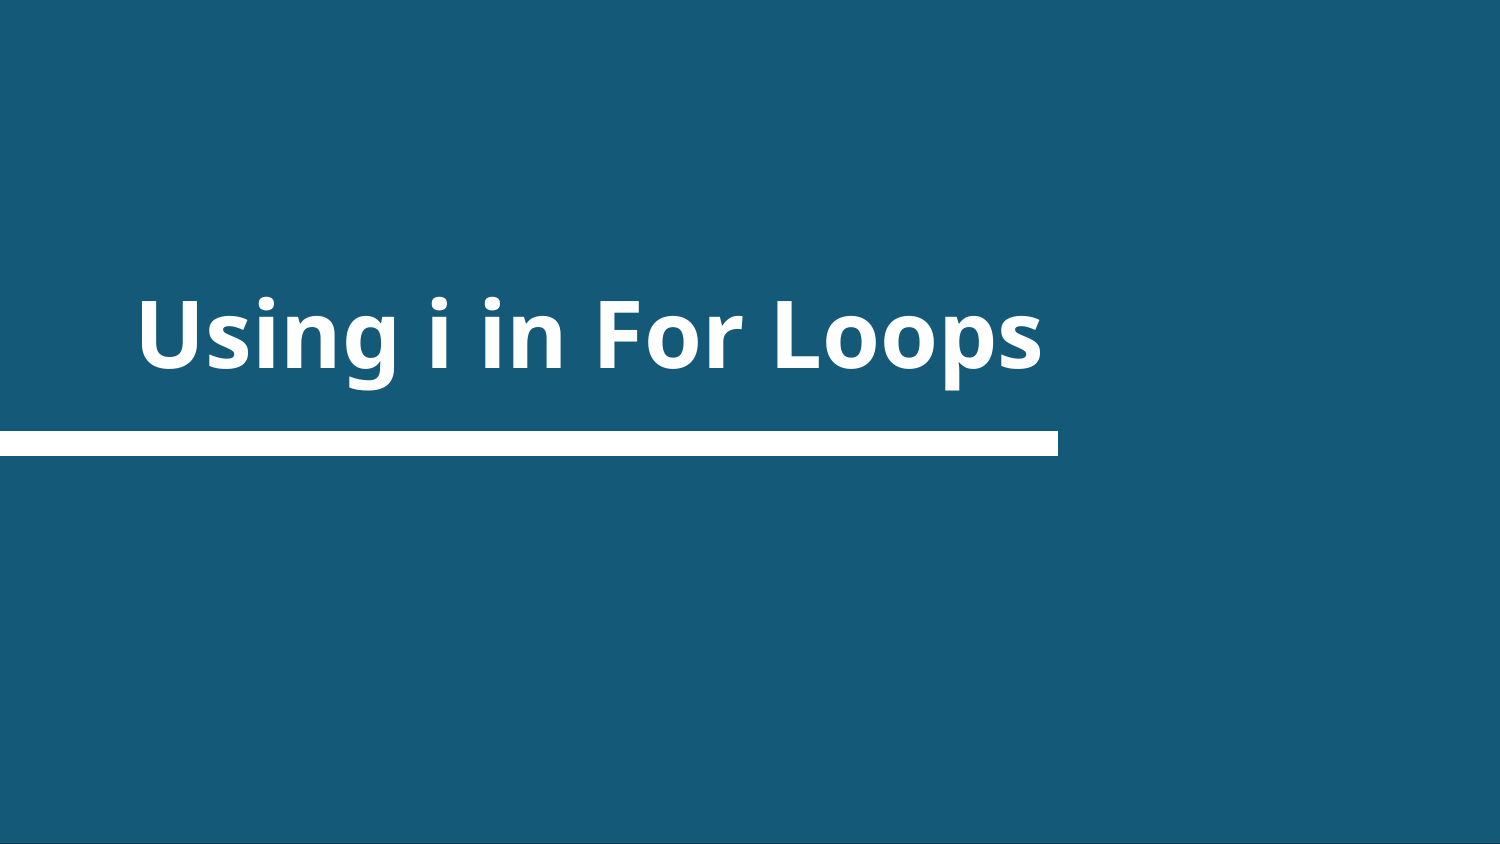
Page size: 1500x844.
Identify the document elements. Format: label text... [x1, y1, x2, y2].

title Using i in For Loops [6, 159, 1060, 403]
